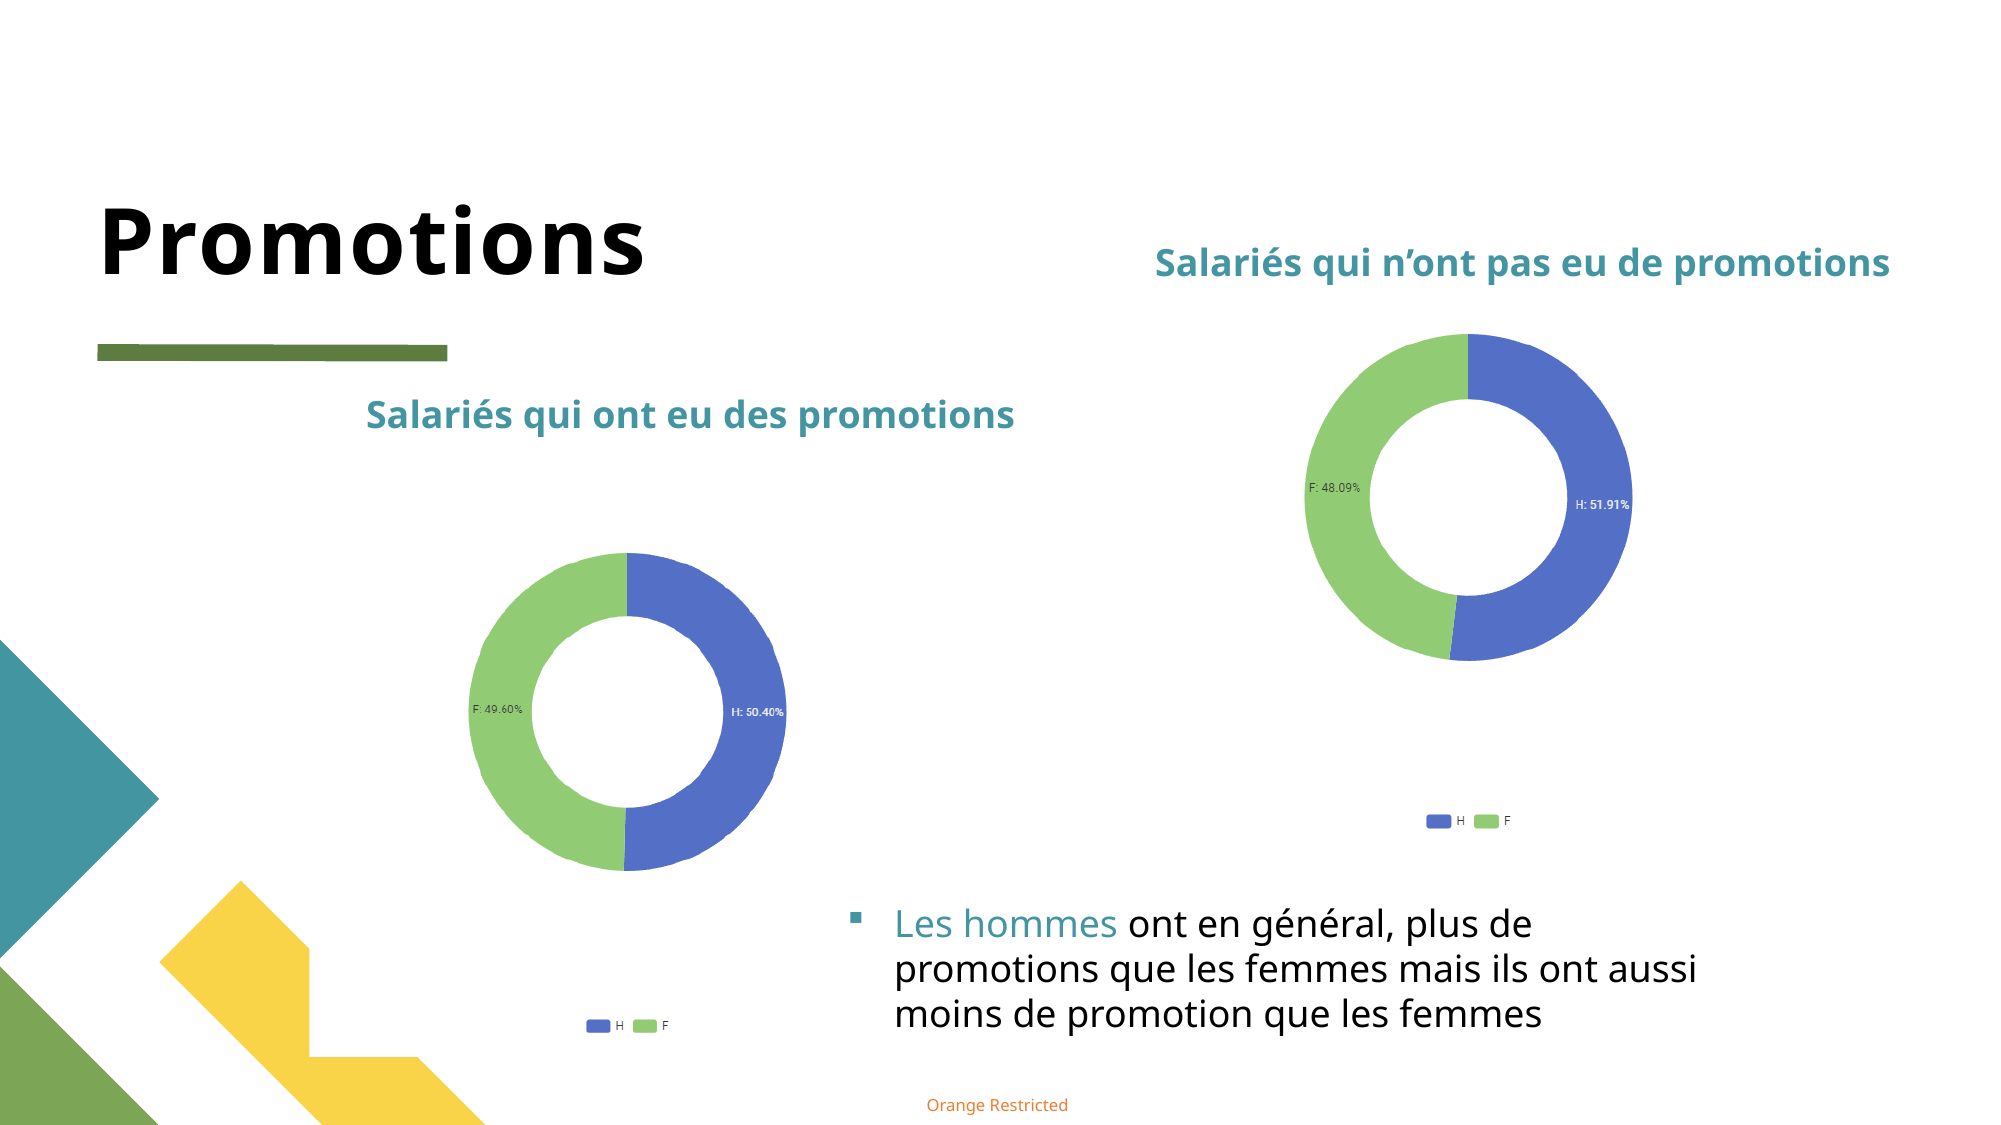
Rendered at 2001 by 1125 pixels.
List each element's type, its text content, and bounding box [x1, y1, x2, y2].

picture [309, 414, 945, 1057]
text_box Salariés qui ont eu des promotions [351, 383, 1140, 444]
picture [1140, 181, 1796, 853]
title Promotions [97, 16, 1882, 293]
text_box Salariés qui n’ont pas eu de promotions [1796, 231, 2000, 292]
text_box Les hommes ont en général, plus de promotions que les femmes mais ils ont aussi moins de promotion que les femmes [945, 893, 1758, 1043]
